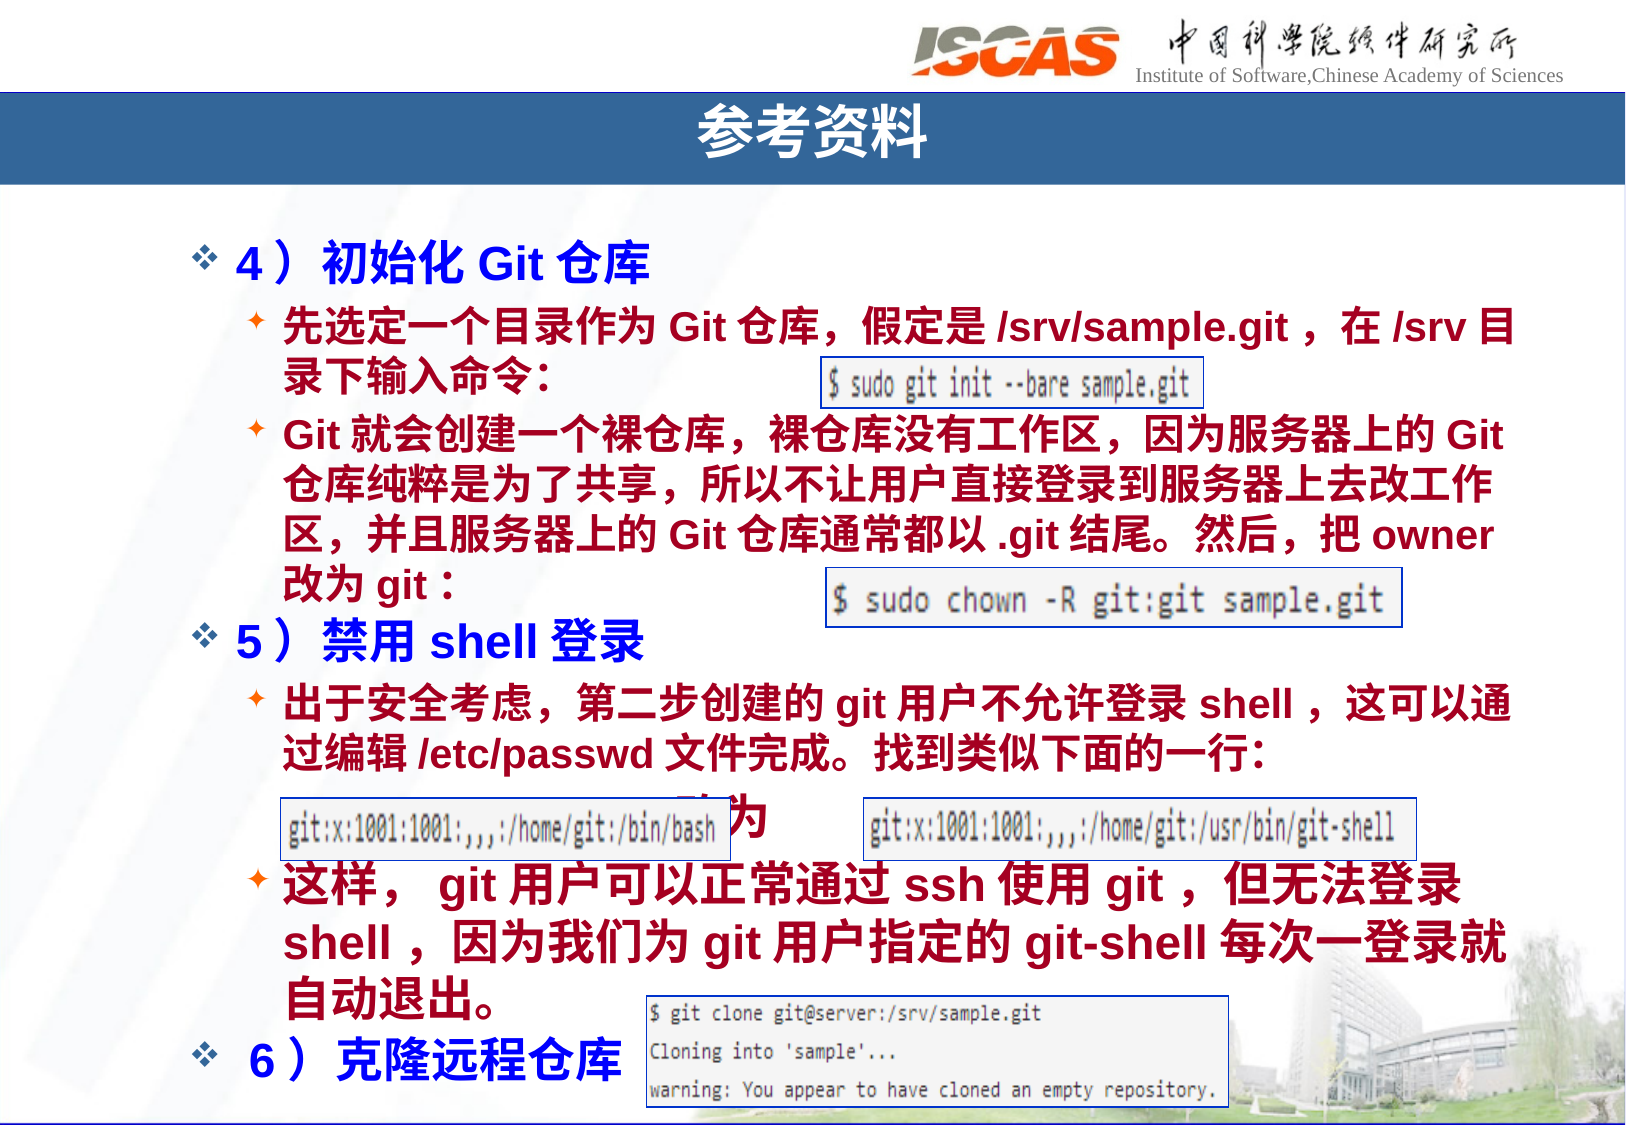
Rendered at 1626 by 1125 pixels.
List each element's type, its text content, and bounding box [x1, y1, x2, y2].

picture [0, 92, 1626, 1125]
title 参考资料 [0, 93, 1625, 185]
picture [1166, 15, 1519, 71]
picture [907, 18, 1132, 87]
list 4）初始化Git仓库 先选定一个目录作为Git仓库，假定是/srv/sample.git，在/srv目录下输入命令： Git就会创建一个裸仓库，裸仓库没有工作区，因为服务器上的Git仓库纯粹是为了共享，所以不让用户直接登录到服务器上去改工作区，并且服务器上的Git仓库通常都以.git结尾。然后，把owner改为git： 5）禁用shell登录 出于安全考虑，第二步创建的git用户不允许登录shell，这可以通过编辑/etc/passwd文件完成。找到类似下面的一行： 改为 这样，git用户可以正常通过ssh使用git，但无法登录shell，因为我们为git用户指定的git-shell每次一登录就自动退出。 6）克隆远程仓库 [80, 231, 1545, 988]
